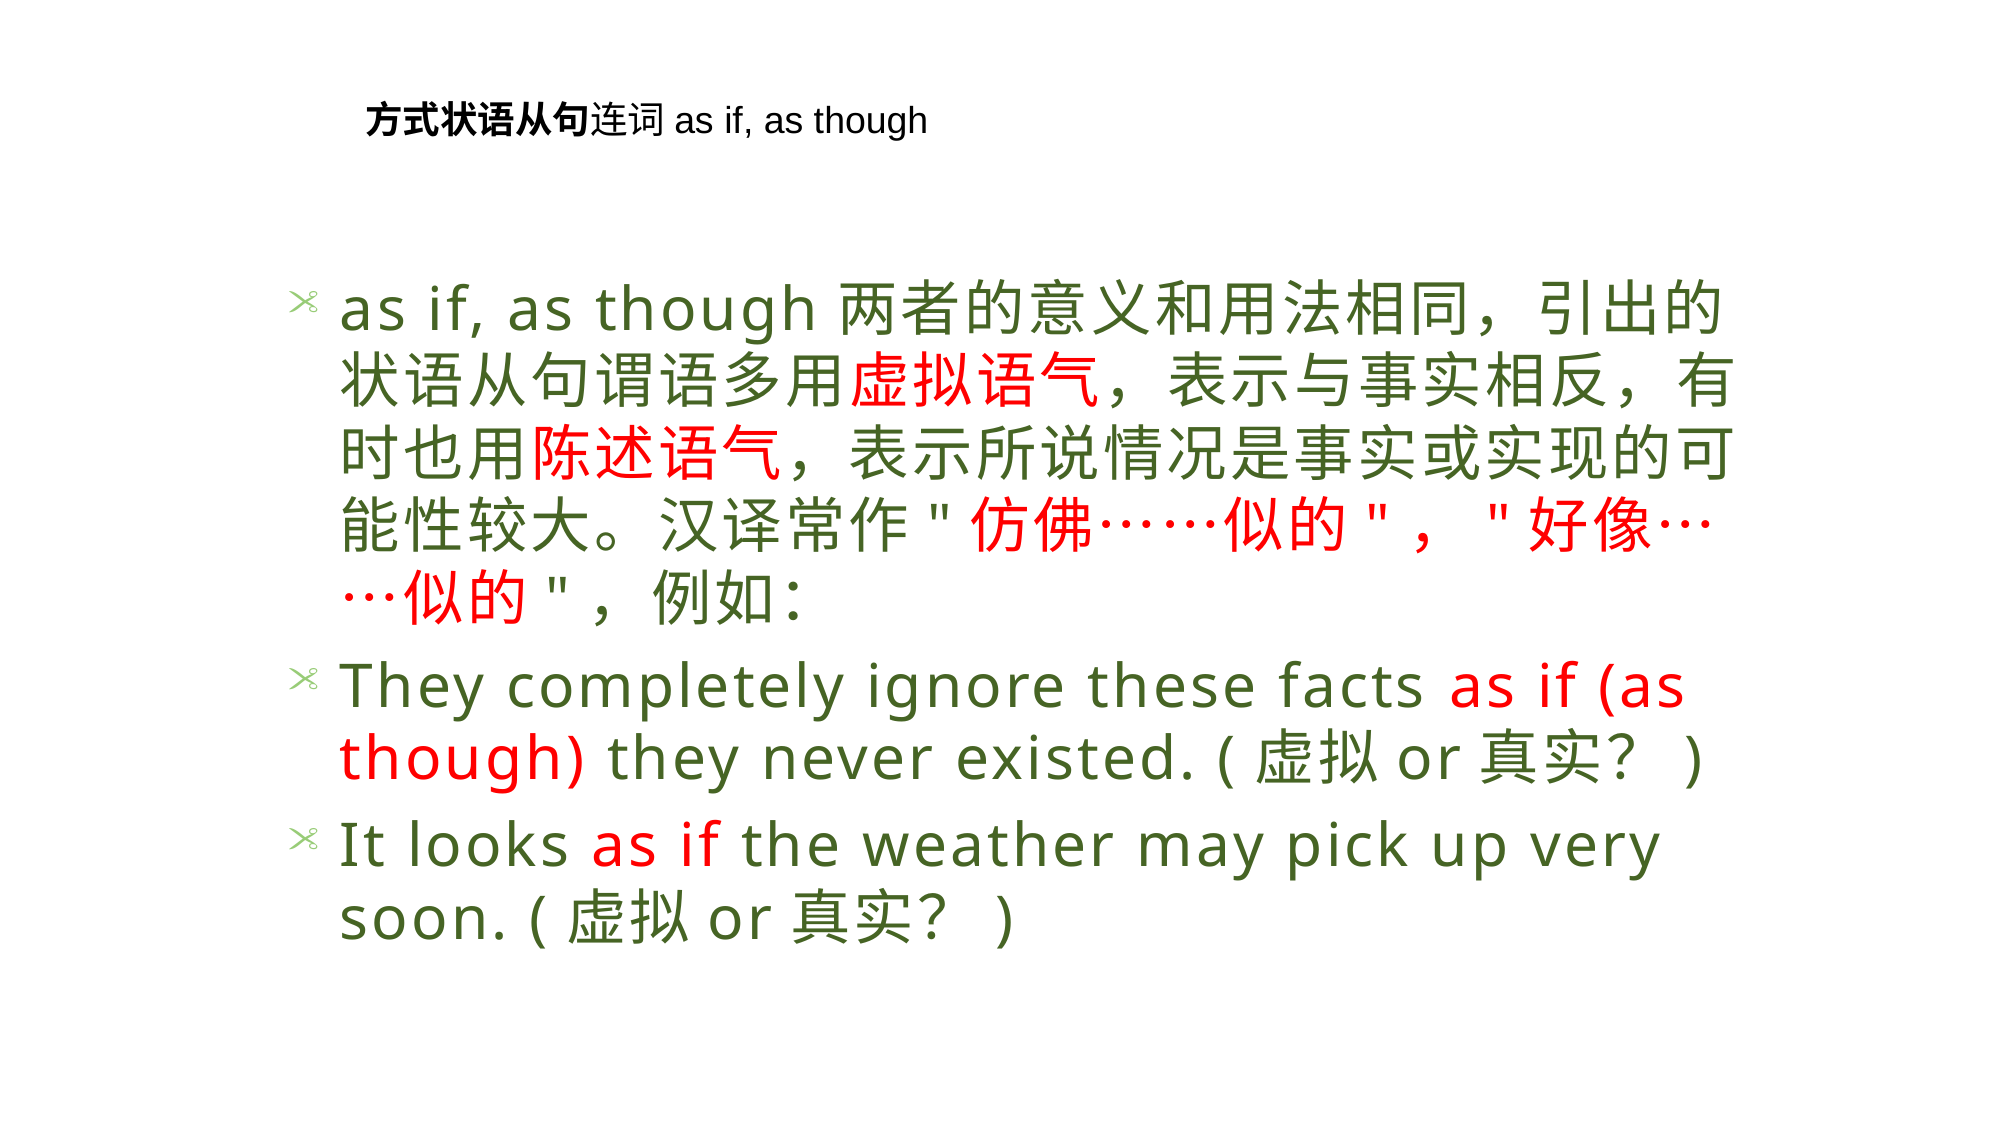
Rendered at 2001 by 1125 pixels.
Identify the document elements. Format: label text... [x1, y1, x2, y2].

list as if, as though两者的意义和用法相同，引出的状语从句谓语多用虚拟语气，表示与事实相反，有时也用陈述语气，表示所说情况是事实或实现的可能性较大。汉译常作"仿佛……似的"，"好像……似的"，例如： They completely ignore these facts as if (as though) they never existed. (虚拟or真实？) It looks as if the weather may pick up very soon. (虚拟or真实？) [272, 262, 1785, 1000]
title 方式状语从句连词as if, as though [350, 37, 1688, 200]
